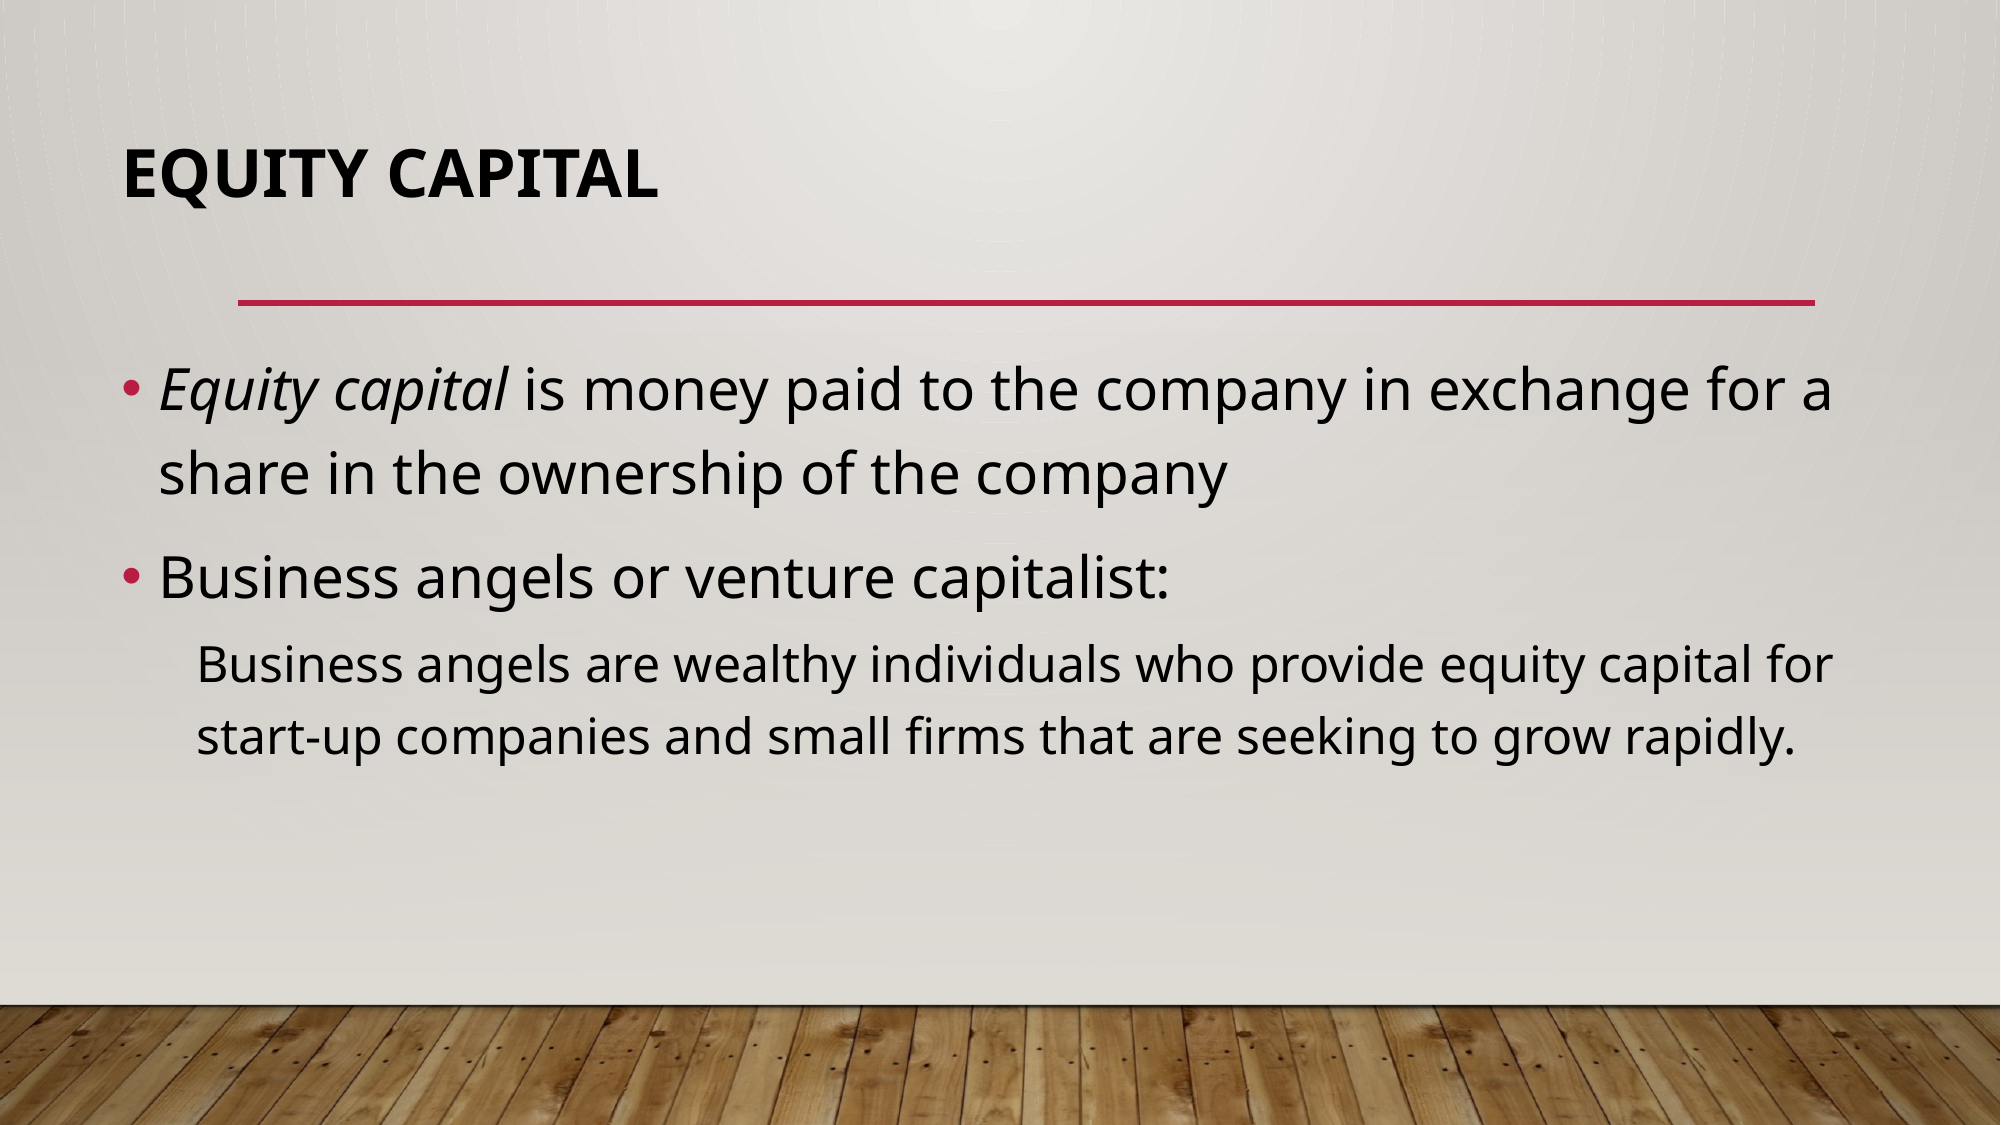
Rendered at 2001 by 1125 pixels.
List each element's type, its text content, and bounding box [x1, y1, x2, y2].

list Equity capital is money paid to the company in exchange for a share in the ownership of the company Business angels or venture capitalist: Business angels are wealthy individuals who provide equity capital for start-up companies and small firms that are seeking to grow rapidly. [106, 330, 1935, 897]
title Equity capital [106, 131, 1814, 305]
picture [0, 1005, 2000, 1125]
